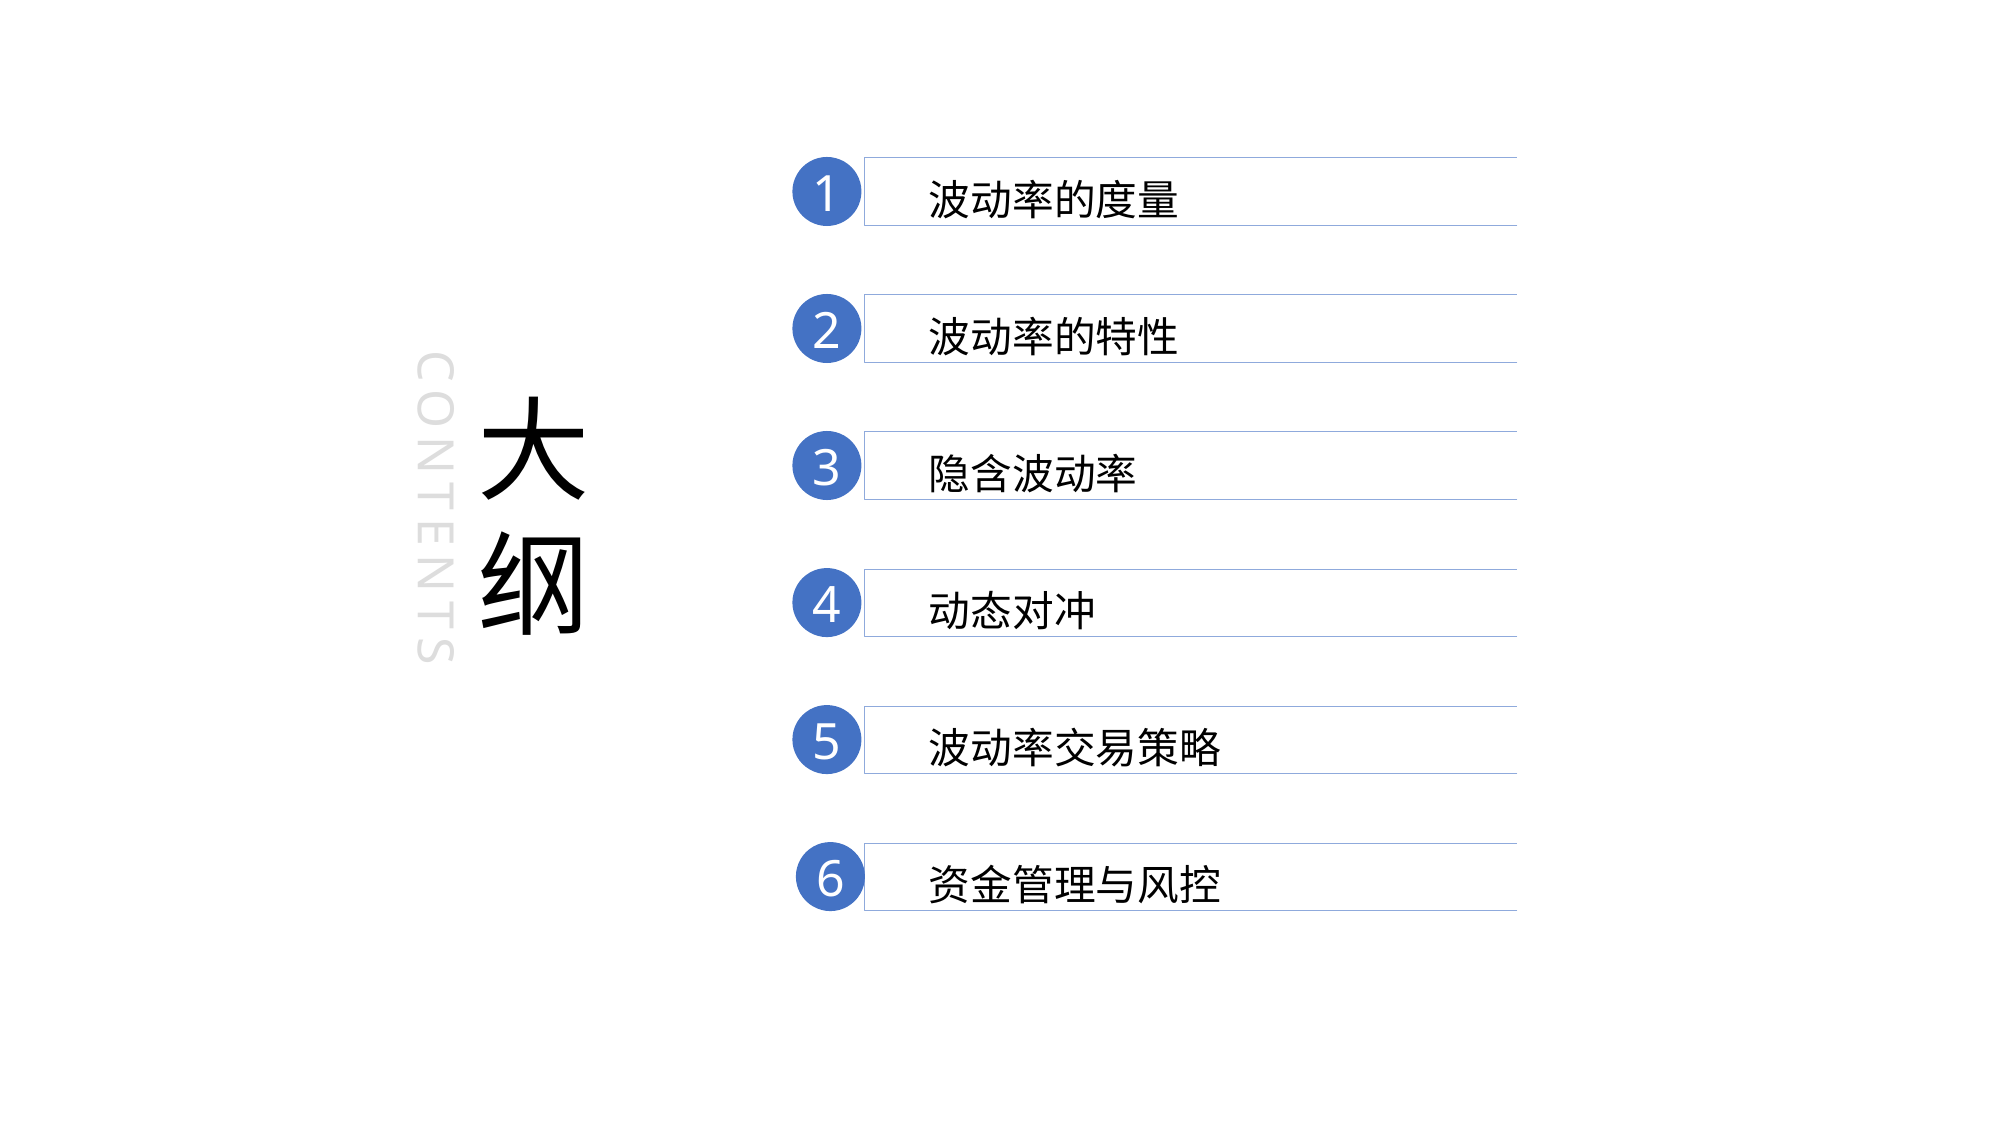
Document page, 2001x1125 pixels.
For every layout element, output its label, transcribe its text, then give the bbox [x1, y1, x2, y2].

text_box 1 [793, 157, 861, 226]
text_box 动态对冲 [864, 568, 1518, 637]
text_box 3 [793, 431, 861, 500]
text_box 隐含波动率 [864, 431, 1518, 500]
text_box 资金管理与风控 [864, 842, 1518, 911]
text_box CONTENTS [400, 204, 476, 811]
text_box 6 [796, 842, 865, 911]
text_box 波动率交易策略 [864, 705, 1518, 774]
text_box 波动率的特性 [864, 294, 1518, 363]
text_box 2 [793, 294, 861, 363]
text_box 4 [793, 568, 861, 637]
text_box 大纲 [476, 287, 634, 740]
text_box 5 [793, 705, 861, 774]
text_box 波动率的度量 [864, 157, 1518, 226]
